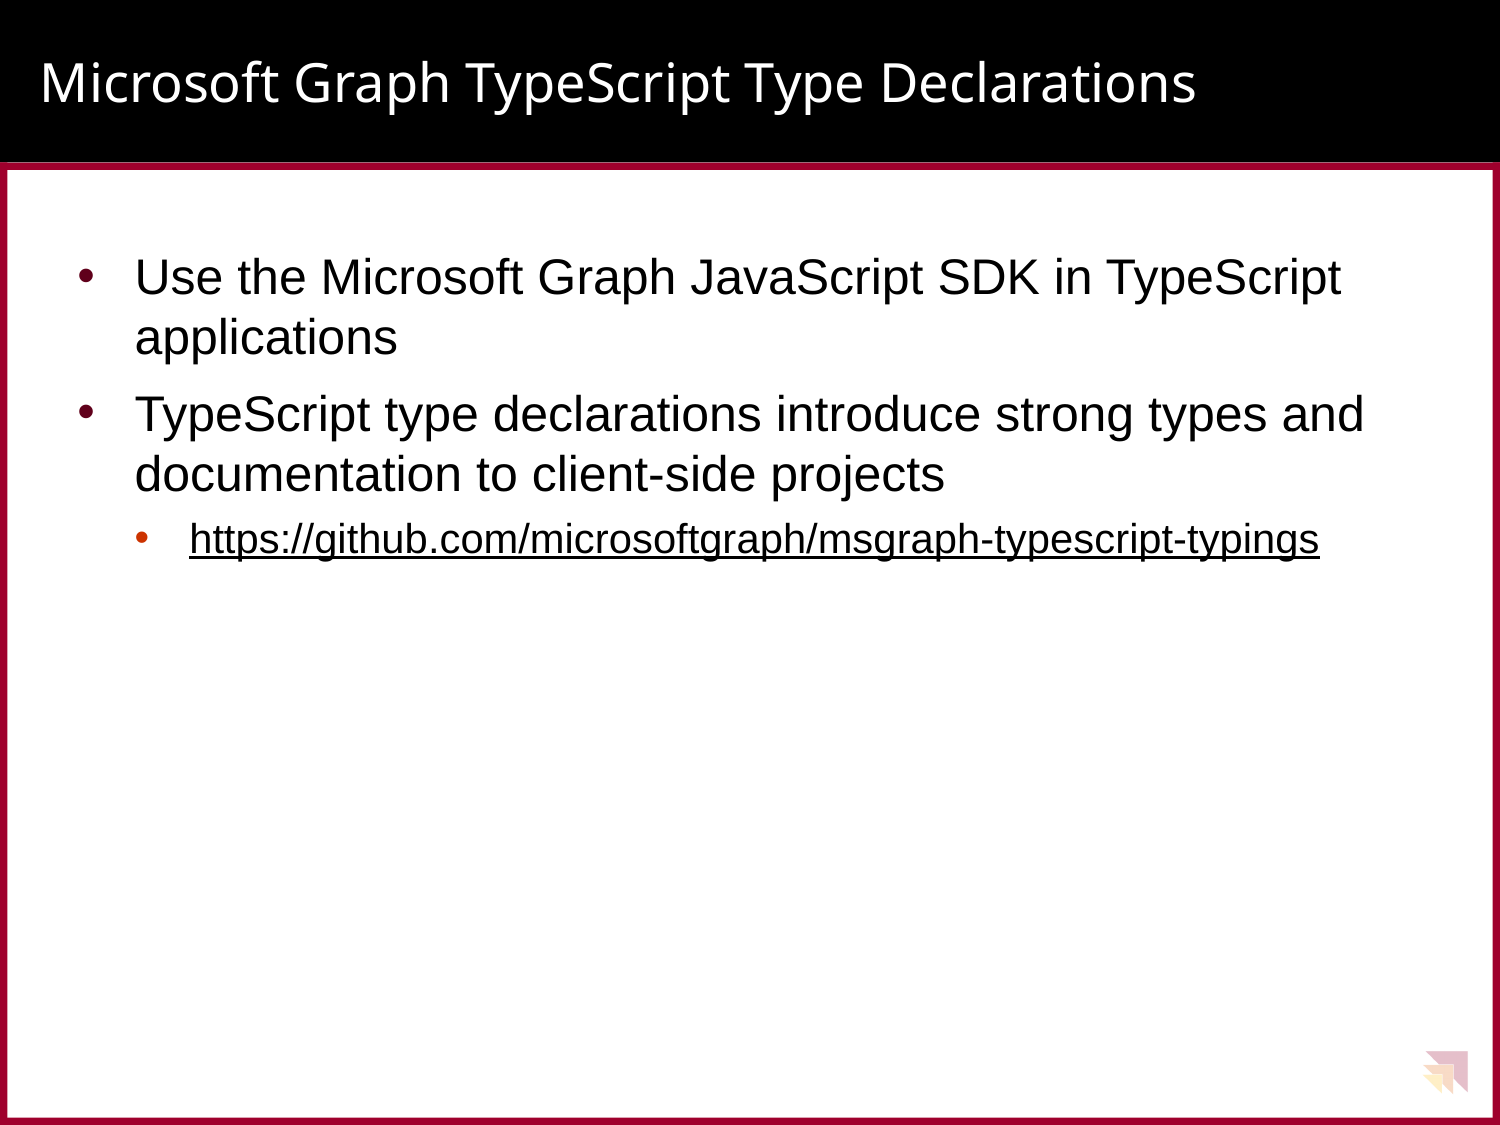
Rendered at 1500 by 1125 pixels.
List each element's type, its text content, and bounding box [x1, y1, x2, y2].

title Microsoft Graph TypeScript Type Declarations [24, 12, 1438, 150]
list Use the Microsoft Graph JavaScript SDK in TypeScript applications TypeScript type declarations introduce strong types and documentation to client-side projects https://github.com/microsoftgraph/msgraph-typescript-typings [62, 237, 1438, 1088]
